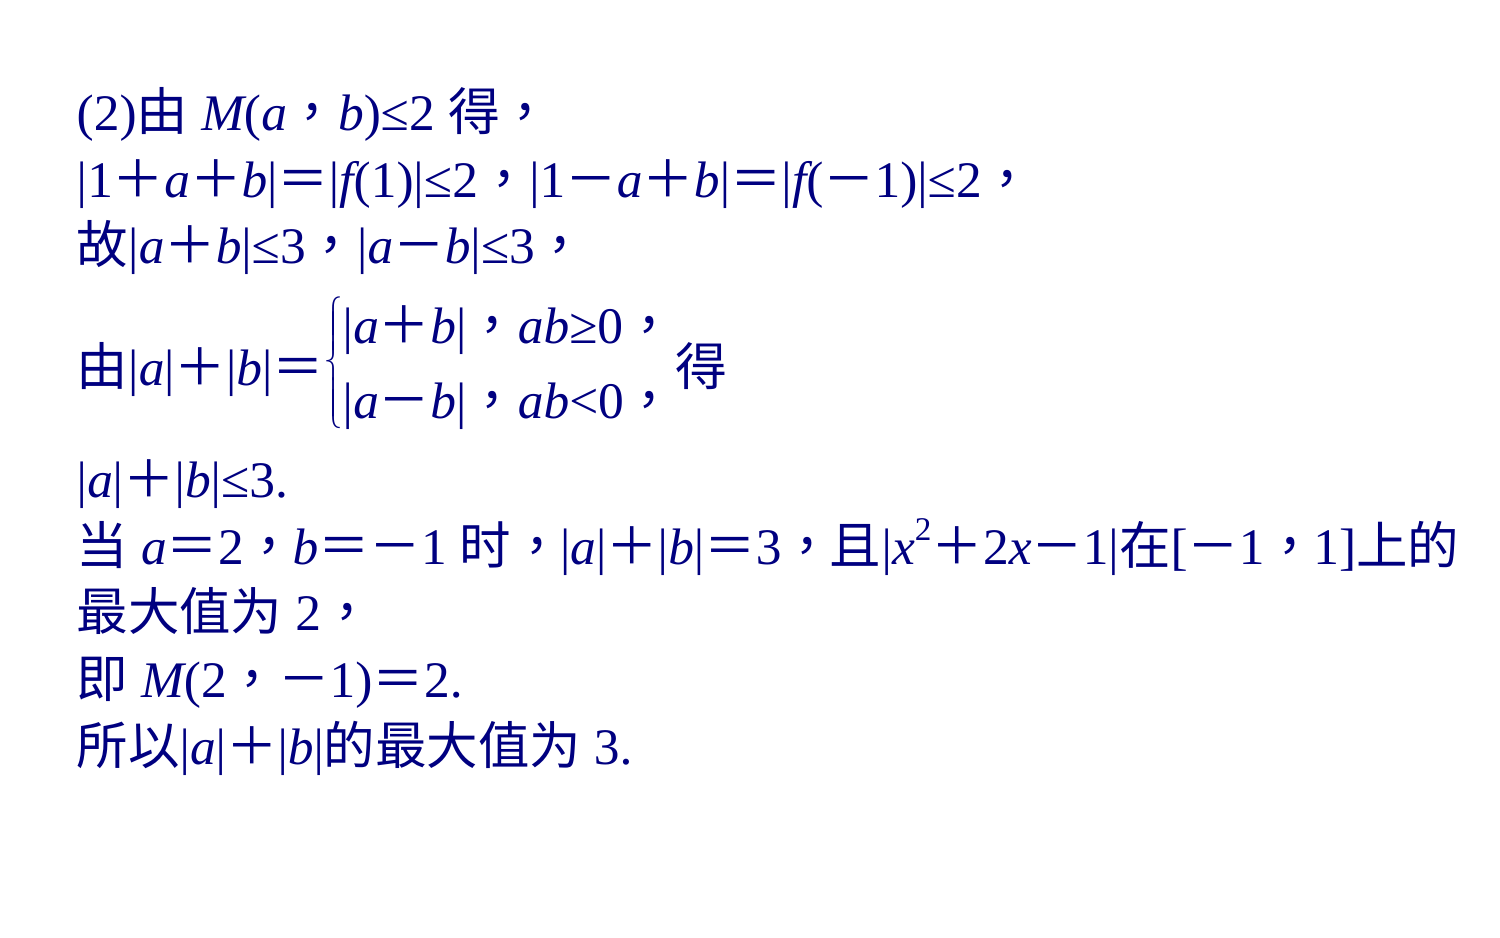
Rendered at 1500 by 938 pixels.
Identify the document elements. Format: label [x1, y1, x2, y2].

text_box [76, 78, 1459, 800]
